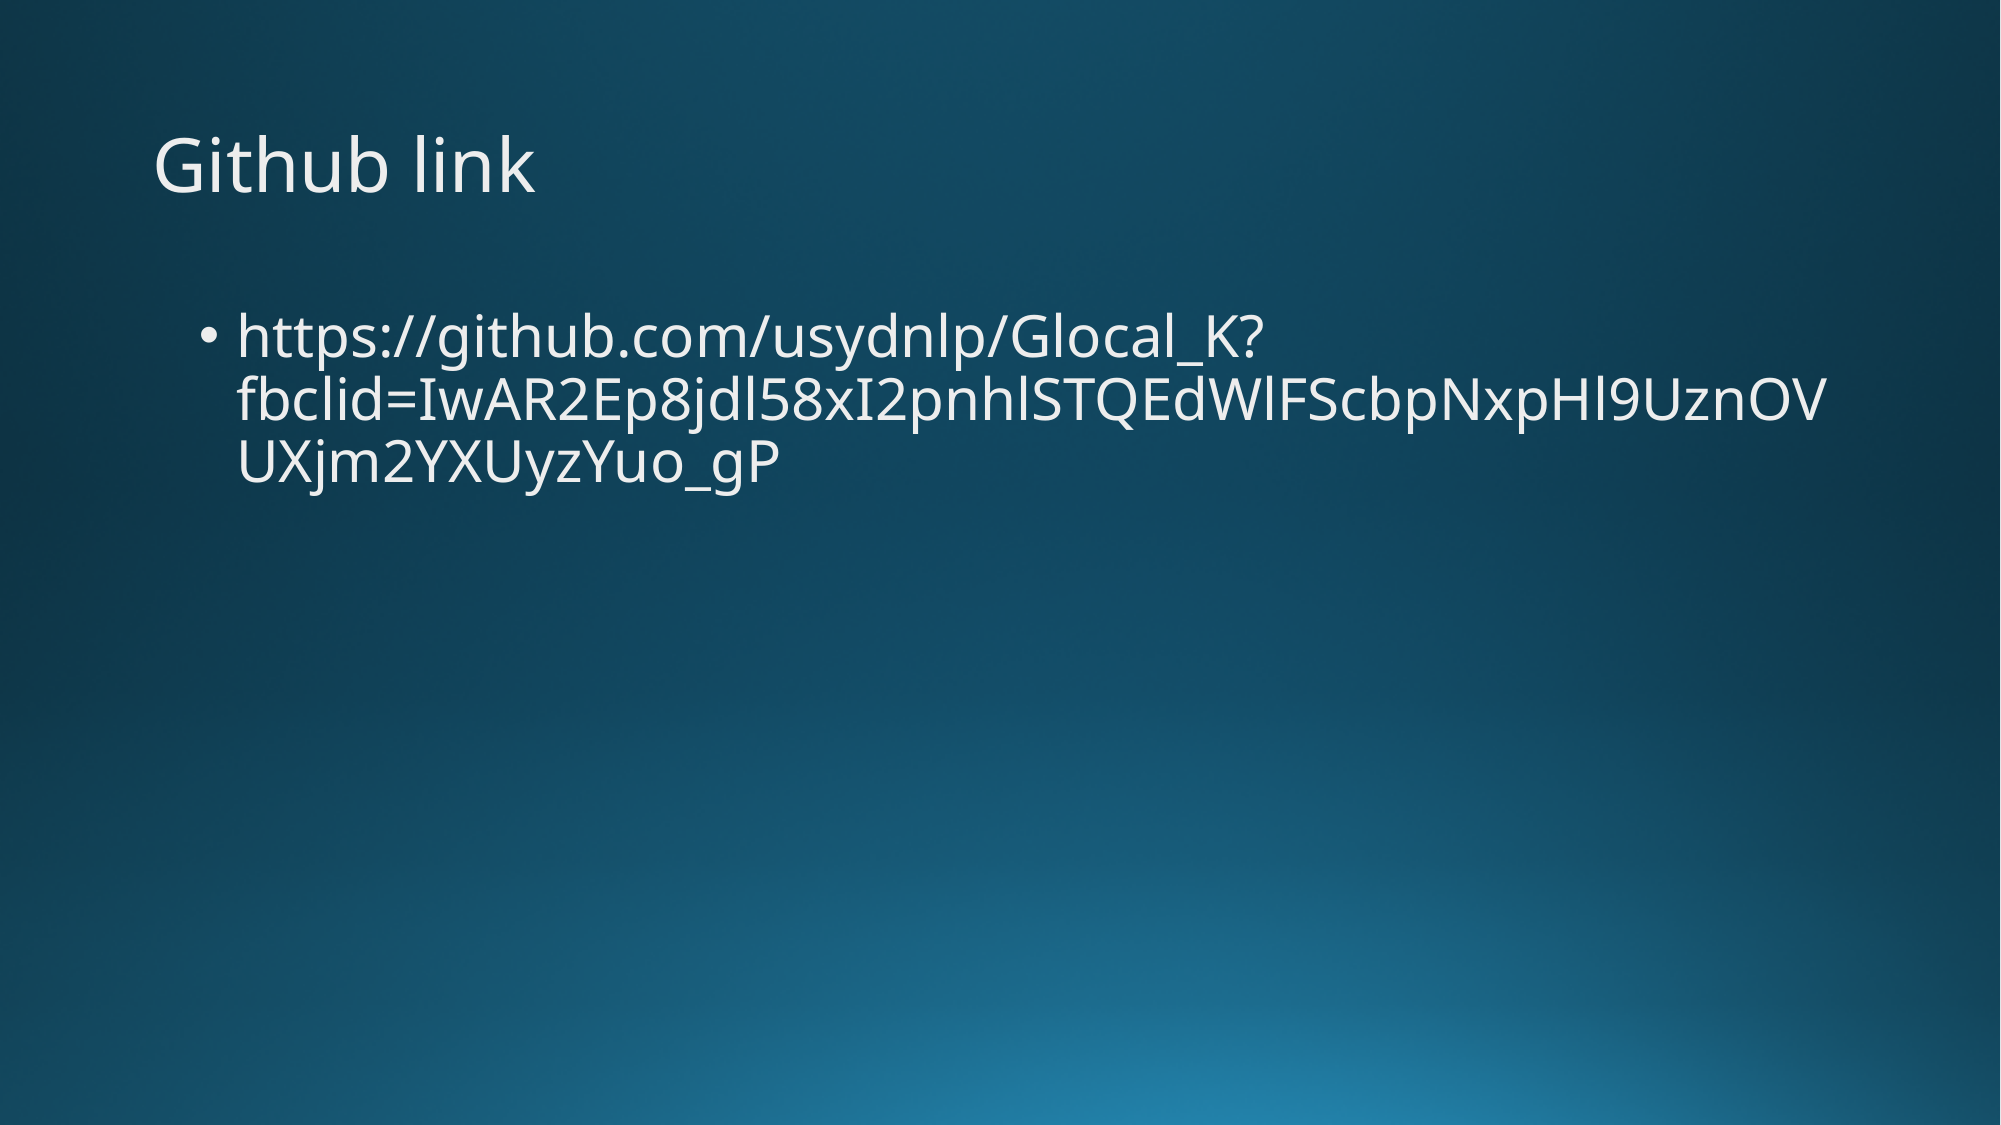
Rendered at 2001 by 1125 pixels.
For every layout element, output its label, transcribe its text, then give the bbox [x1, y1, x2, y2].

list https://github.com/usydnlp/Glocal_K?fbclid=IwAR2Ep8jdl58xI2pnhlSTQEdWlFScbpNxpHl9UznOVUXjm2YXUyzYuo_gP [183, 299, 1863, 1014]
title Github link [137, 59, 1863, 278]
picture [0, 0, 2001, 1125]
